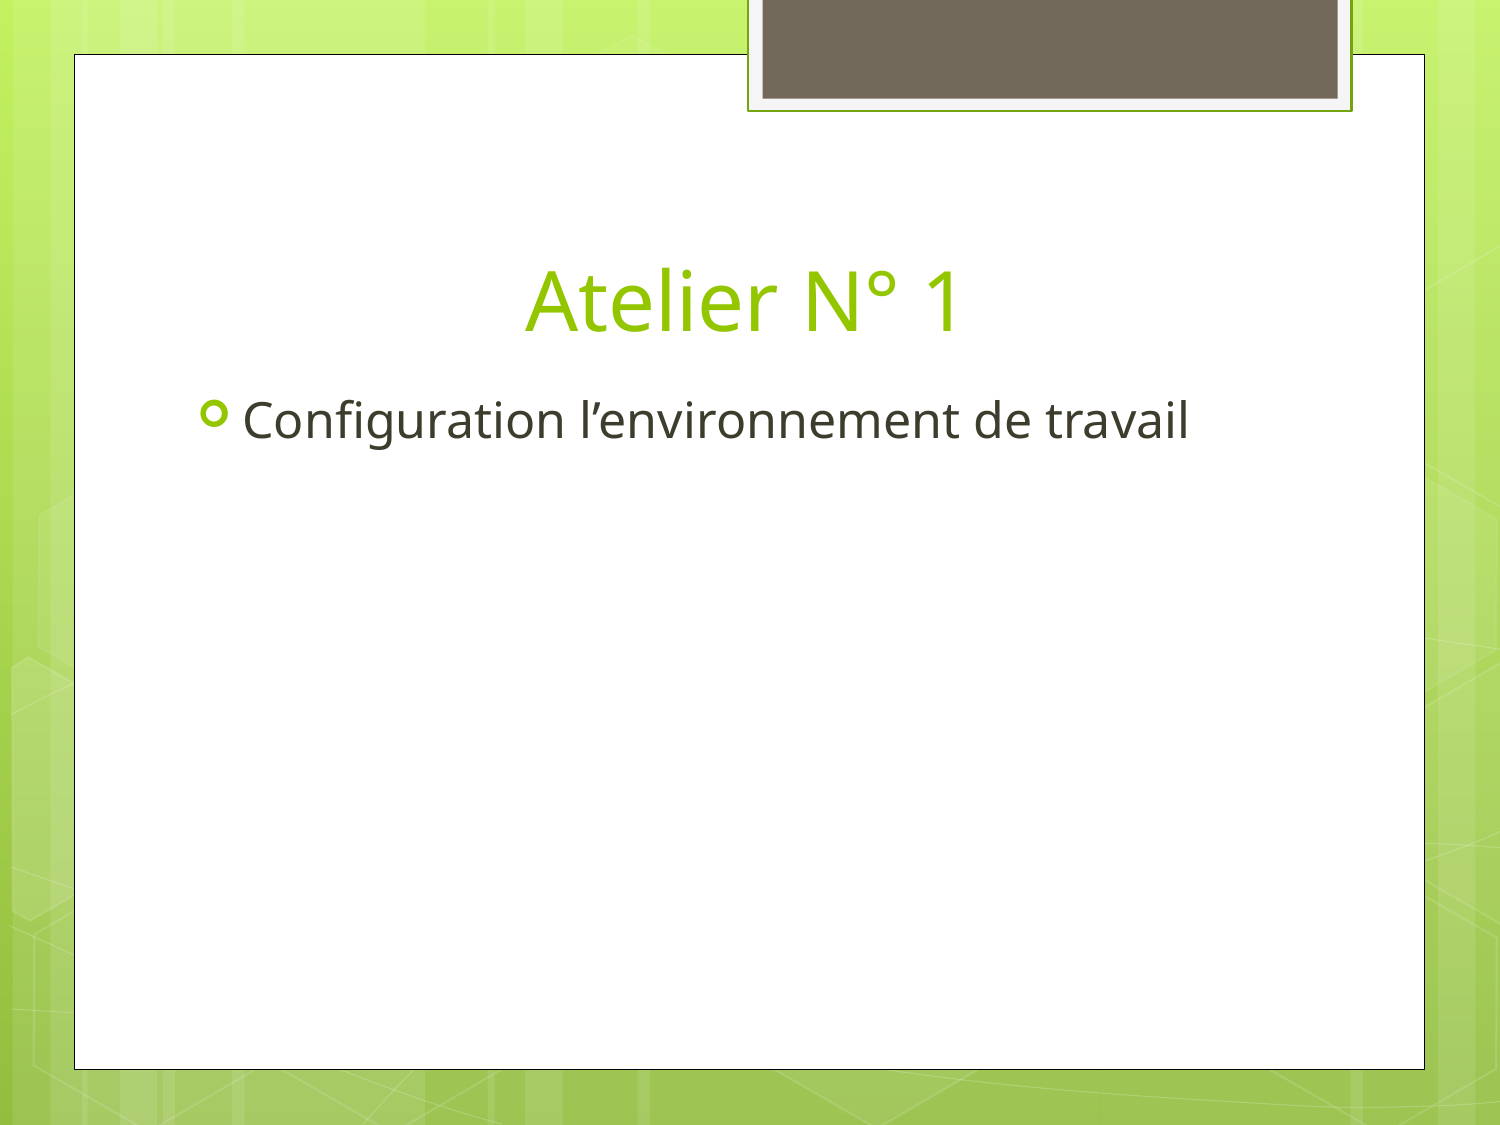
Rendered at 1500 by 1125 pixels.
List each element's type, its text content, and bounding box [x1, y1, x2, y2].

list Configuration l’environnement de travail [171, 381, 1283, 957]
title Atelier N° 1 [171, 168, 1324, 357]
